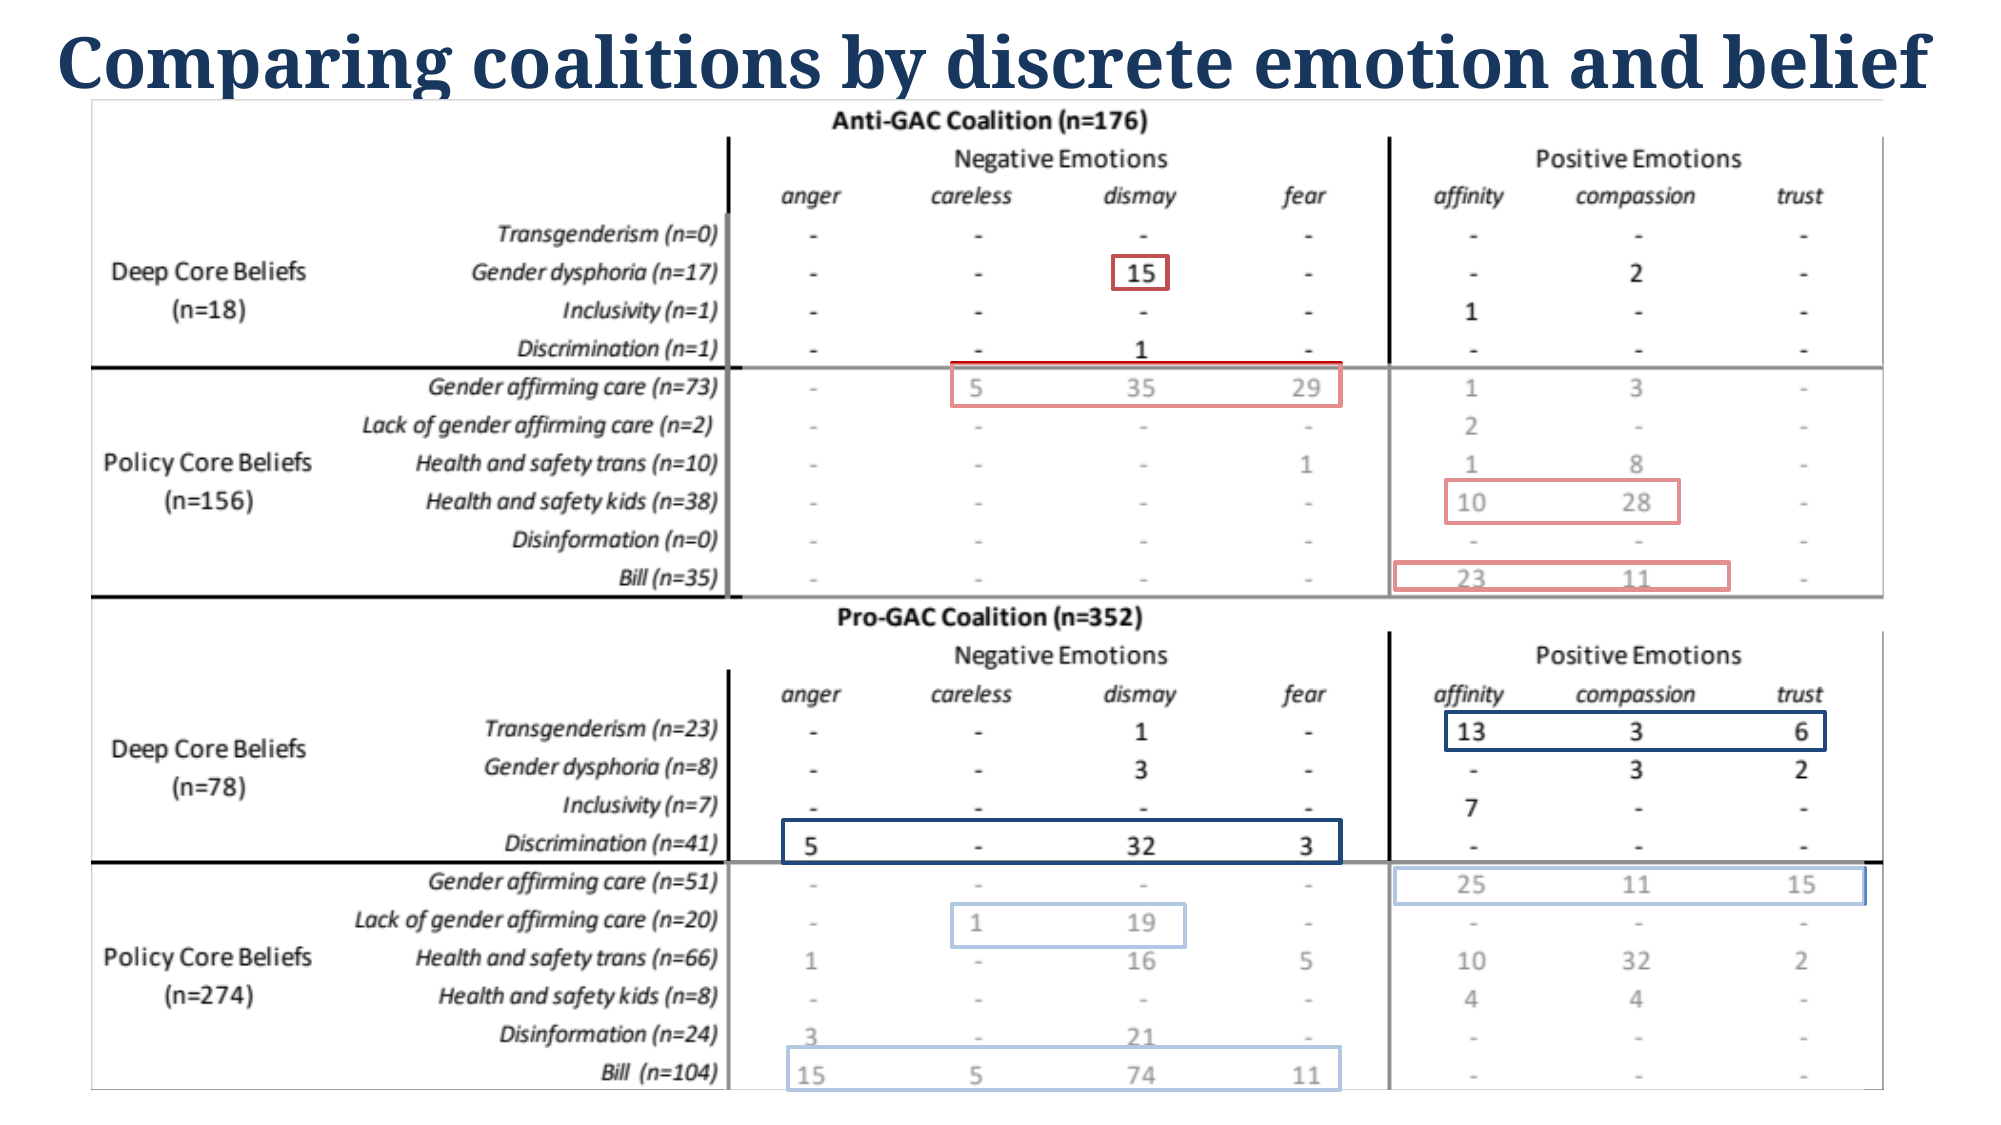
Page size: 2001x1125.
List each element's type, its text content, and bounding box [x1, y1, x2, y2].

text_box Comparing coalitions by discrete emotion and belief statements [0, 10, 1988, 133]
picture [90, 98, 1884, 1091]
